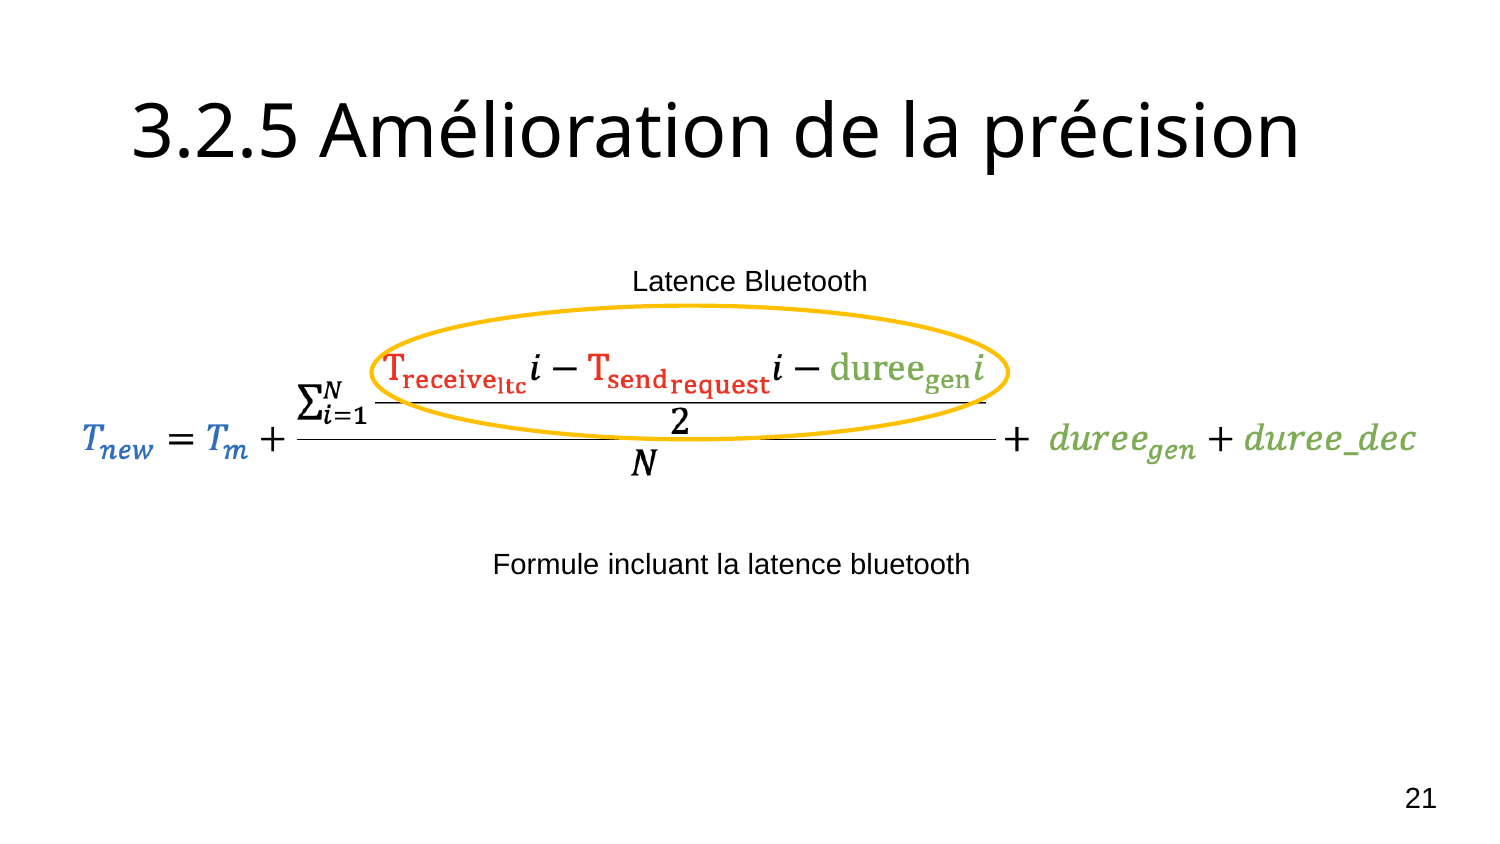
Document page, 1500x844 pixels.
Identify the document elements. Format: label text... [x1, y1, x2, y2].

text_box Formule incluant la latence bluetooth [477, 537, 1023, 588]
text_box 3.2.5 Amélioration de la précision [116, 88, 1384, 167]
picture [0, 326, 1500, 517]
slide_number 21 [1389, 764, 1480, 830]
text_box [455, 305, 924, 325]
text_box Latence Bluetooth [617, 255, 1057, 305]
